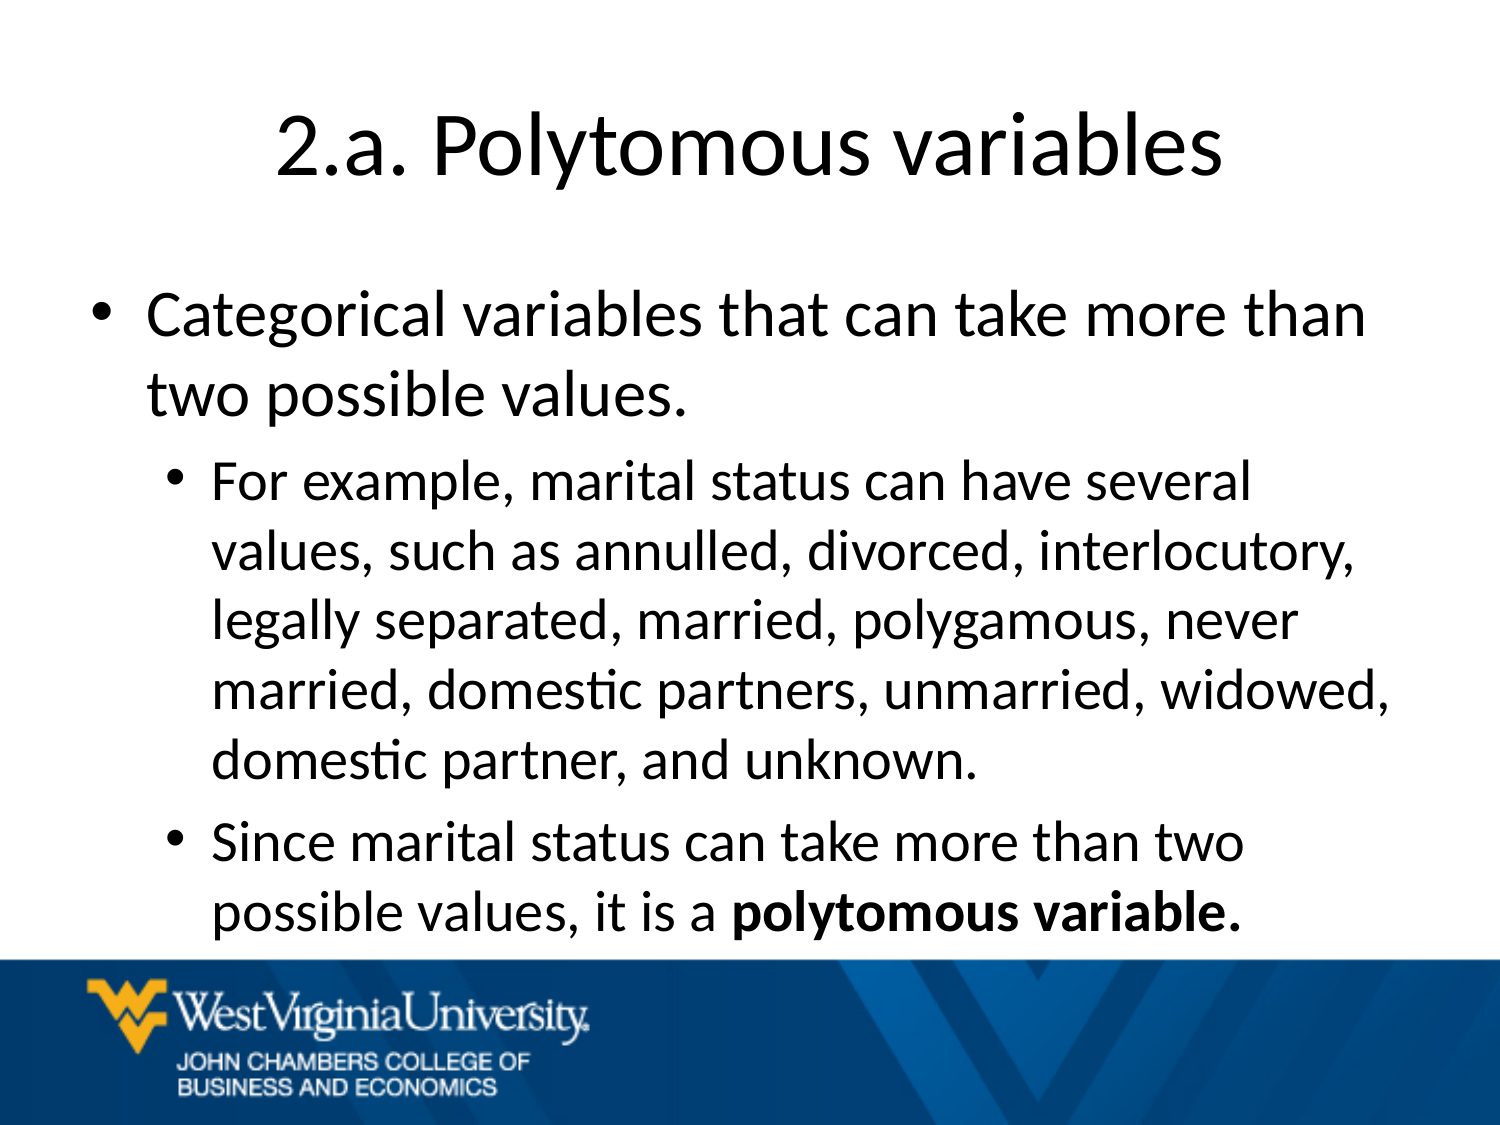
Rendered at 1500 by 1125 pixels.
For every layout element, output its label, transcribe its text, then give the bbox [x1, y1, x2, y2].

title 2.a. Polytomous variables [75, 45, 1425, 233]
picture [0, 0, 1500, 1125]
list Categorical variables that can take more than two possible values. For example, marital status can have several values, such as annulled, divorced, interlocutory, legally separated, married, polygamous, never married, domestic partners, unmarried, widowed, domestic partner, and unknown. Since marital status can take more than two possible values, it is a polytomous variable. [75, 262, 1425, 1005]
